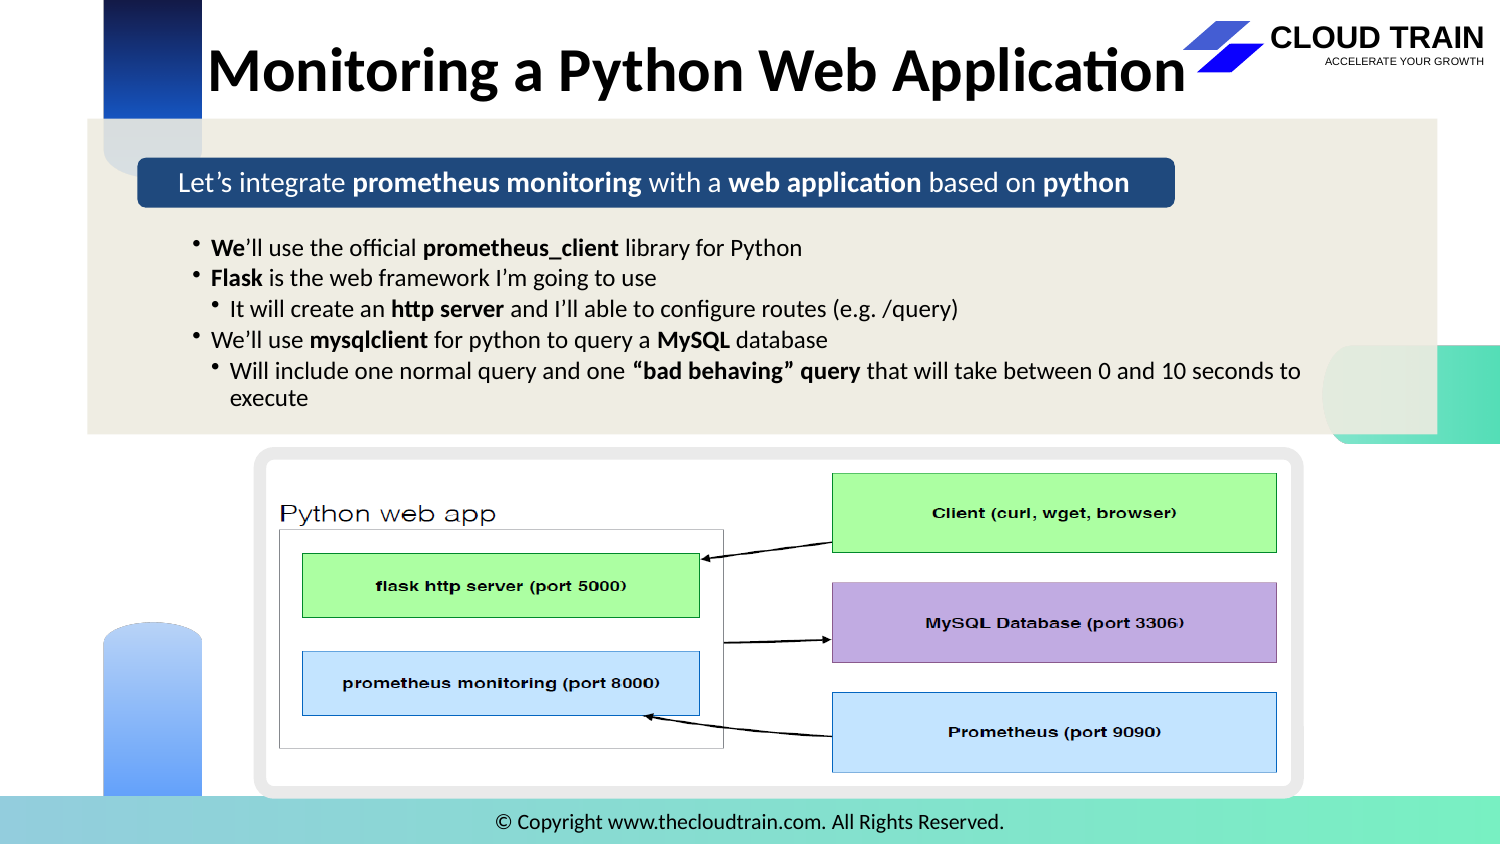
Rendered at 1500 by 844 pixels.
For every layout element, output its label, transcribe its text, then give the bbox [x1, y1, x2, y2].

picture [259, 453, 1298, 793]
picture [103, 647, 202, 797]
picture [1438, 345, 1500, 444]
picture [103, 0, 202, 118]
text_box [87, 118, 1438, 647]
title Monitoring a Python Web Application [205, 0, 1298, 118]
